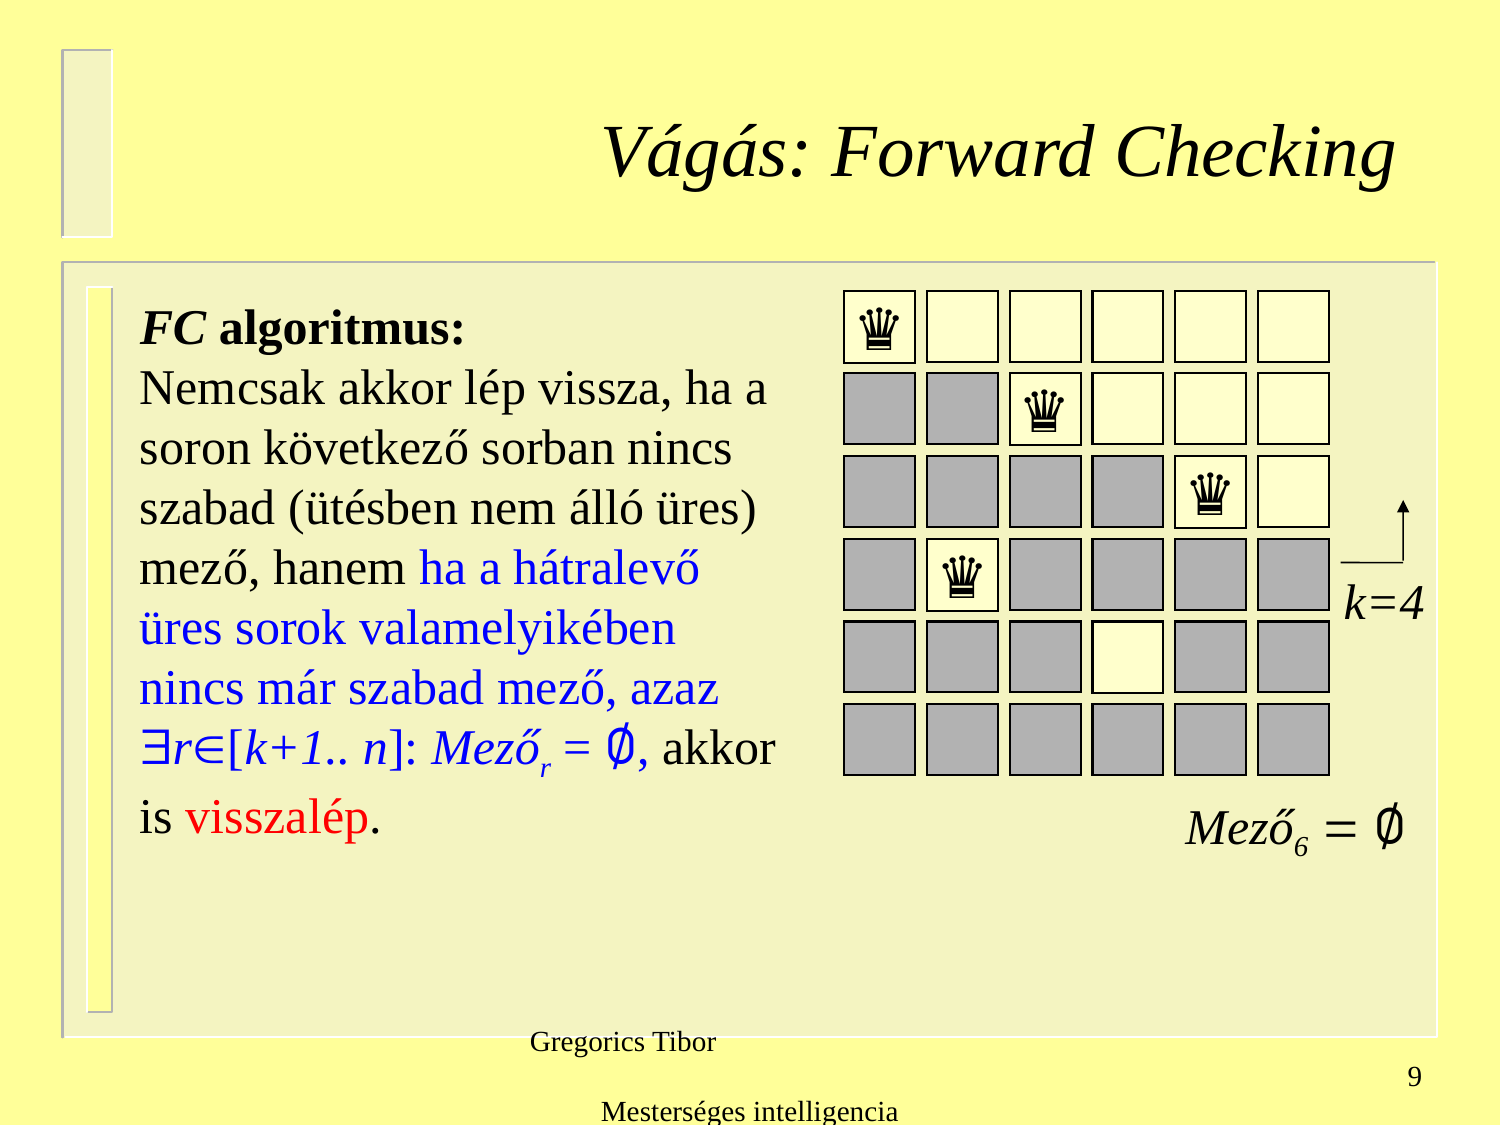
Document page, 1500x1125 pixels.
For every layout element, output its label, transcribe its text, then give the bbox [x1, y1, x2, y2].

text_box [844, 373, 916, 445]
text_box [1009, 704, 1081, 775]
text_box [844, 456, 916, 527]
text_box Mező6  ∅ [1170, 786, 1421, 870]
text_box [1009, 456, 1081, 527]
text_box ♛ [844, 290, 916, 363]
text_box [1009, 538, 1081, 610]
text_box [1092, 621, 1164, 694]
text_box [927, 456, 998, 527]
text_box [1092, 456, 1164, 527]
text_box k=4 [1328, 562, 1440, 638]
text_box [1175, 621, 1247, 693]
text_box [844, 704, 916, 775]
text_box [1092, 290, 1164, 362]
text_box [1009, 290, 1081, 362]
slide_number 9 [1124, 1036, 1438, 1113]
text_box [1257, 621, 1329, 693]
text_box [1175, 538, 1247, 610]
text_box ♛ [927, 538, 998, 611]
text_box [1092, 704, 1164, 775]
text_box [844, 621, 916, 693]
text_box [1257, 704, 1329, 775]
text_box ♛ [1009, 373, 1081, 446]
text_box [1092, 373, 1164, 445]
text_box FC algoritmus: Nemcsak akkor lép vissza, ha a soron következő sorban nincs szabad (ütésben nem álló üres) mező, hanem ha a hátralevő üres sorok valamelyikében nincs már szabad mező, azaz r[k+1.. n]: Mezőr = ∅, akkor is visszalép. [125, 287, 798, 911]
text_box [844, 538, 916, 610]
text_box [1175, 290, 1247, 362]
footer Gregorics Tibor Mesterséges intelligencia [512, 1036, 988, 1113]
text_box [1257, 290, 1329, 362]
text_box [1257, 456, 1329, 527]
text_box [1009, 621, 1081, 693]
text_box [927, 621, 998, 693]
text_box [1257, 373, 1329, 445]
text_box [1175, 704, 1247, 775]
title Vágás: Forward Checking [137, 56, 1413, 238]
text_box [927, 290, 998, 362]
text_box [927, 704, 998, 775]
text_box ♛ [1175, 456, 1247, 529]
text_box [1396, 499, 1410, 561]
text_box [927, 373, 998, 445]
text_box [1257, 538, 1329, 610]
text_box [1175, 373, 1247, 445]
text_box [1092, 538, 1164, 610]
